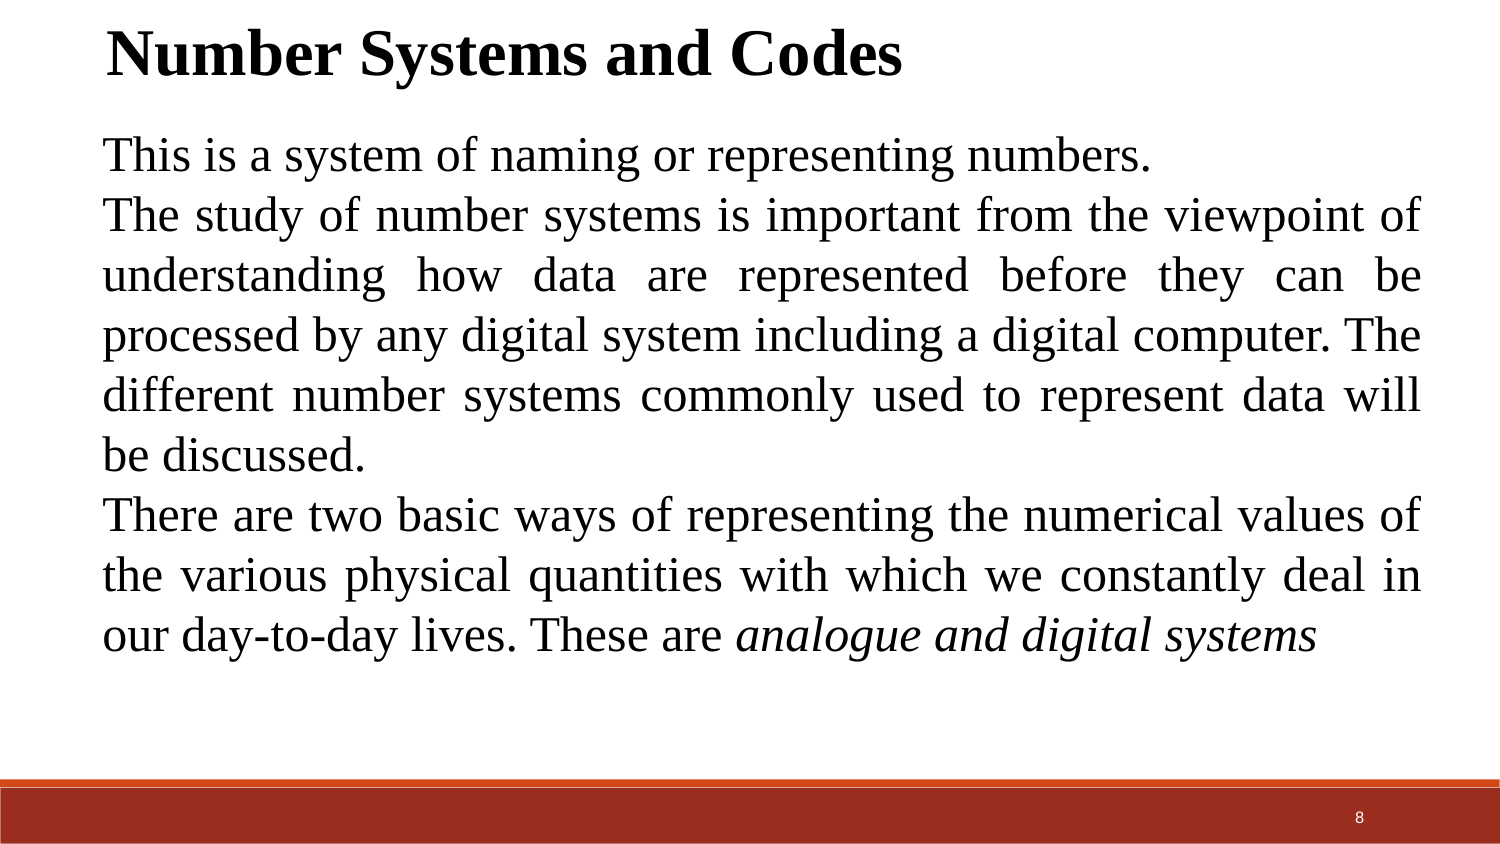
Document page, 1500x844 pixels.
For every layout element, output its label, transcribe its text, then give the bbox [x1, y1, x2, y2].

slide_number 8 [1218, 794, 1380, 840]
text_box Number Systems and Codes [91, 0, 920, 96]
text_box This is a system of naming or representing numbers. The study of number systems is important from the viewpoint of understanding how data are represented before they can be processed by any digital system including a digital computer. The different number systems commonly used to represent data will be discussed. There are two basic ways of representing the numerical values of the various physical quantities with which we constantly deal in our day-to-day lives. These are analogue and digital systems [87, 113, 1438, 669]
